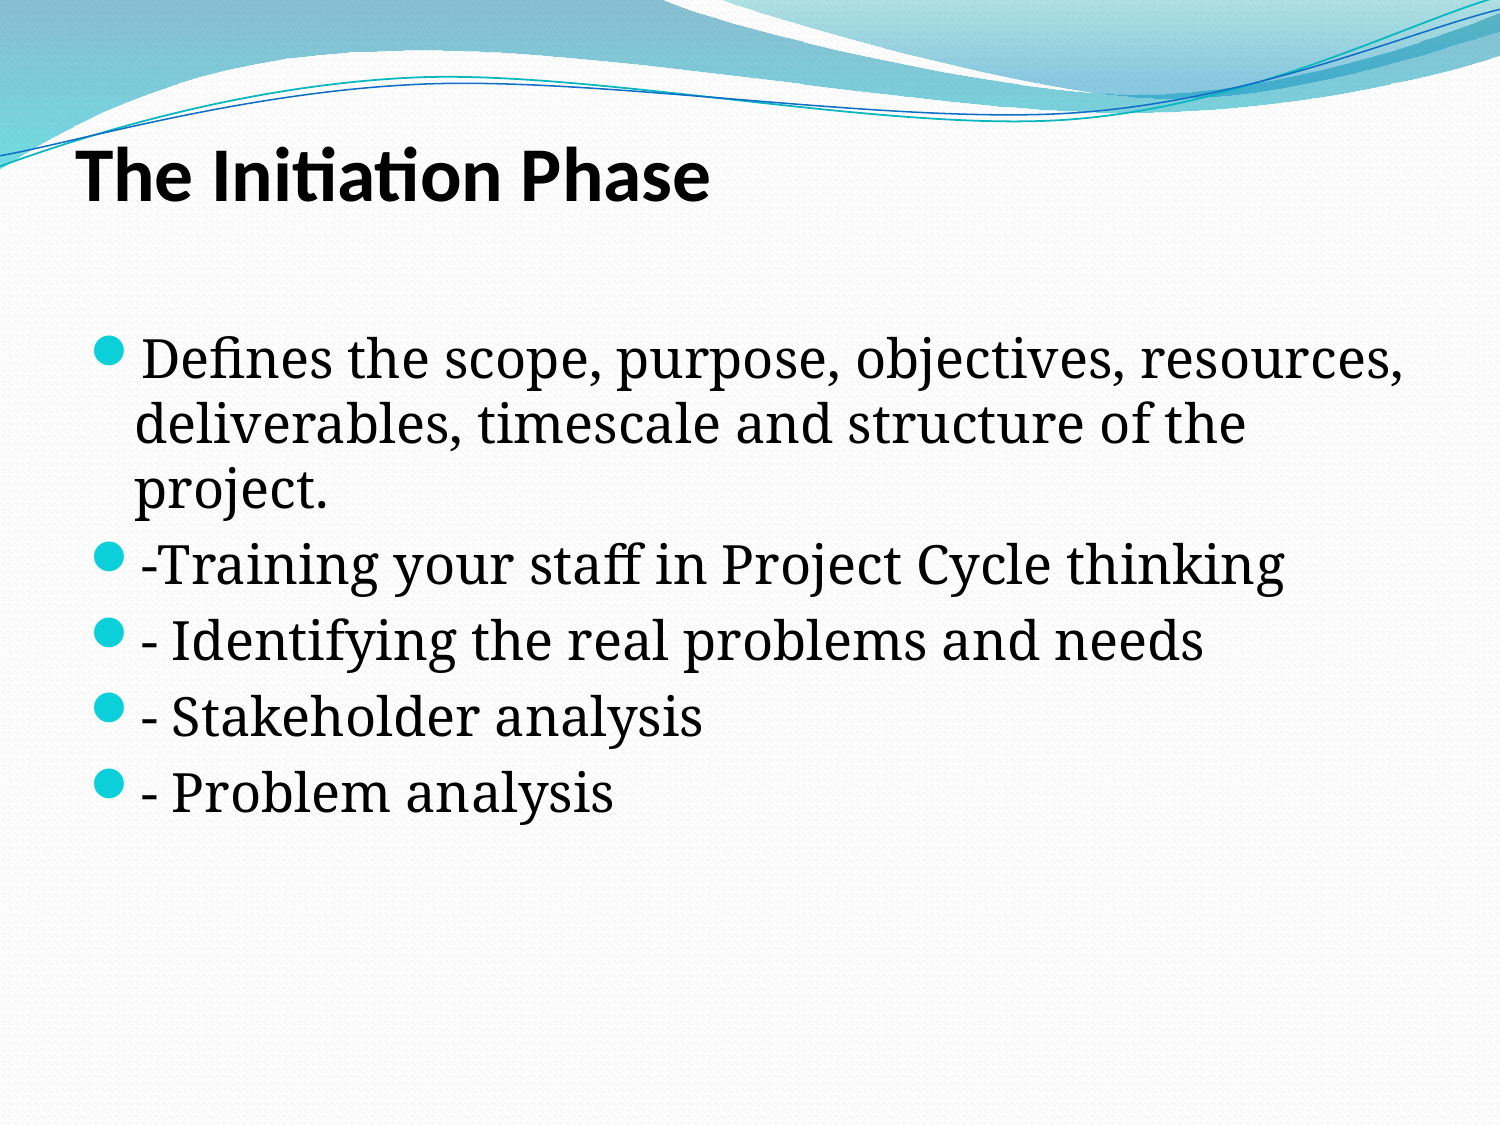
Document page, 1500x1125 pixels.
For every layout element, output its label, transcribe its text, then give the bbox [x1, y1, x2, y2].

list Defines the scope, purpose, objectives, resources, deliverables, timescale and structure of the project. -Training your staff in Project Cycle thinking - Identifying the real problems and needs - Stakeholder analysis - Problem analysis [75, 317, 1425, 1038]
title The Initiation Phase [75, 115, 1425, 303]
